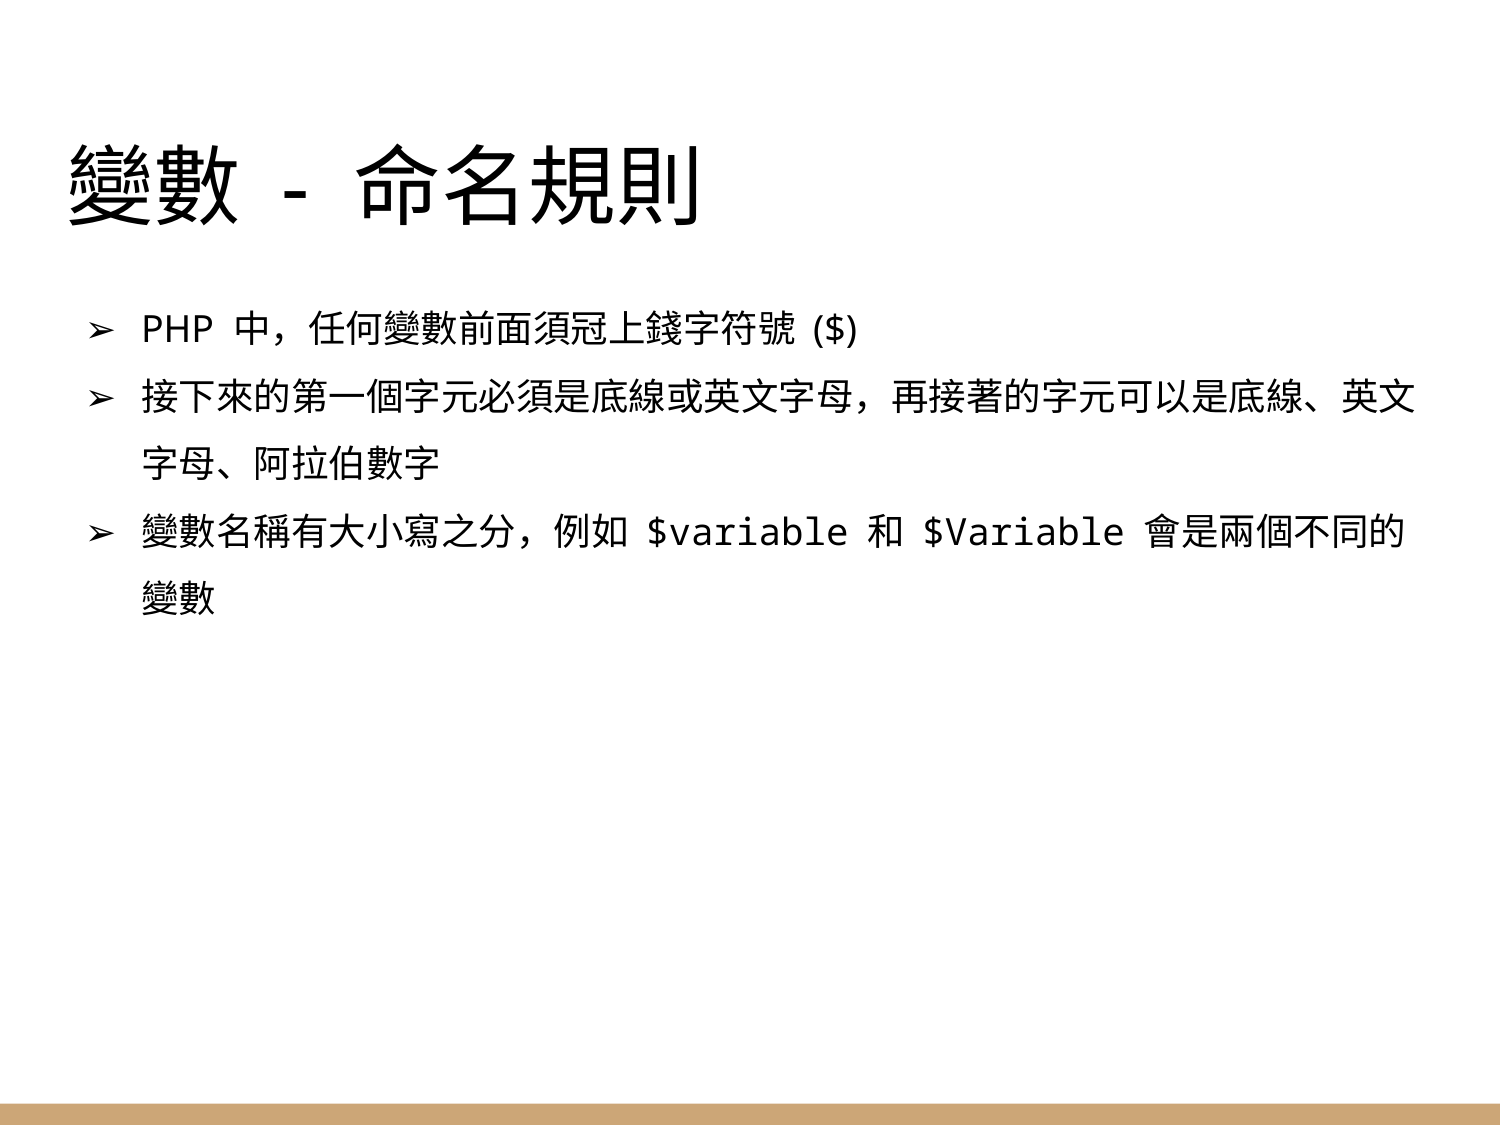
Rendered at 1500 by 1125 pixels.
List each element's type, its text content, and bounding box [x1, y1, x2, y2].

list PHP 中，任何變數前面須冠上錢字符號 ($) 接下來的第一個字元必須是底線或英文字母，再接著的字元可以是底線、英文字母、阿拉伯數字 變數名稱有大小寫之分，例如 $variable 和 $Variable 會是兩個不同的變數 [51, 267, 1449, 1002]
title 變數 - 命名規則 [51, 69, 1449, 251]
